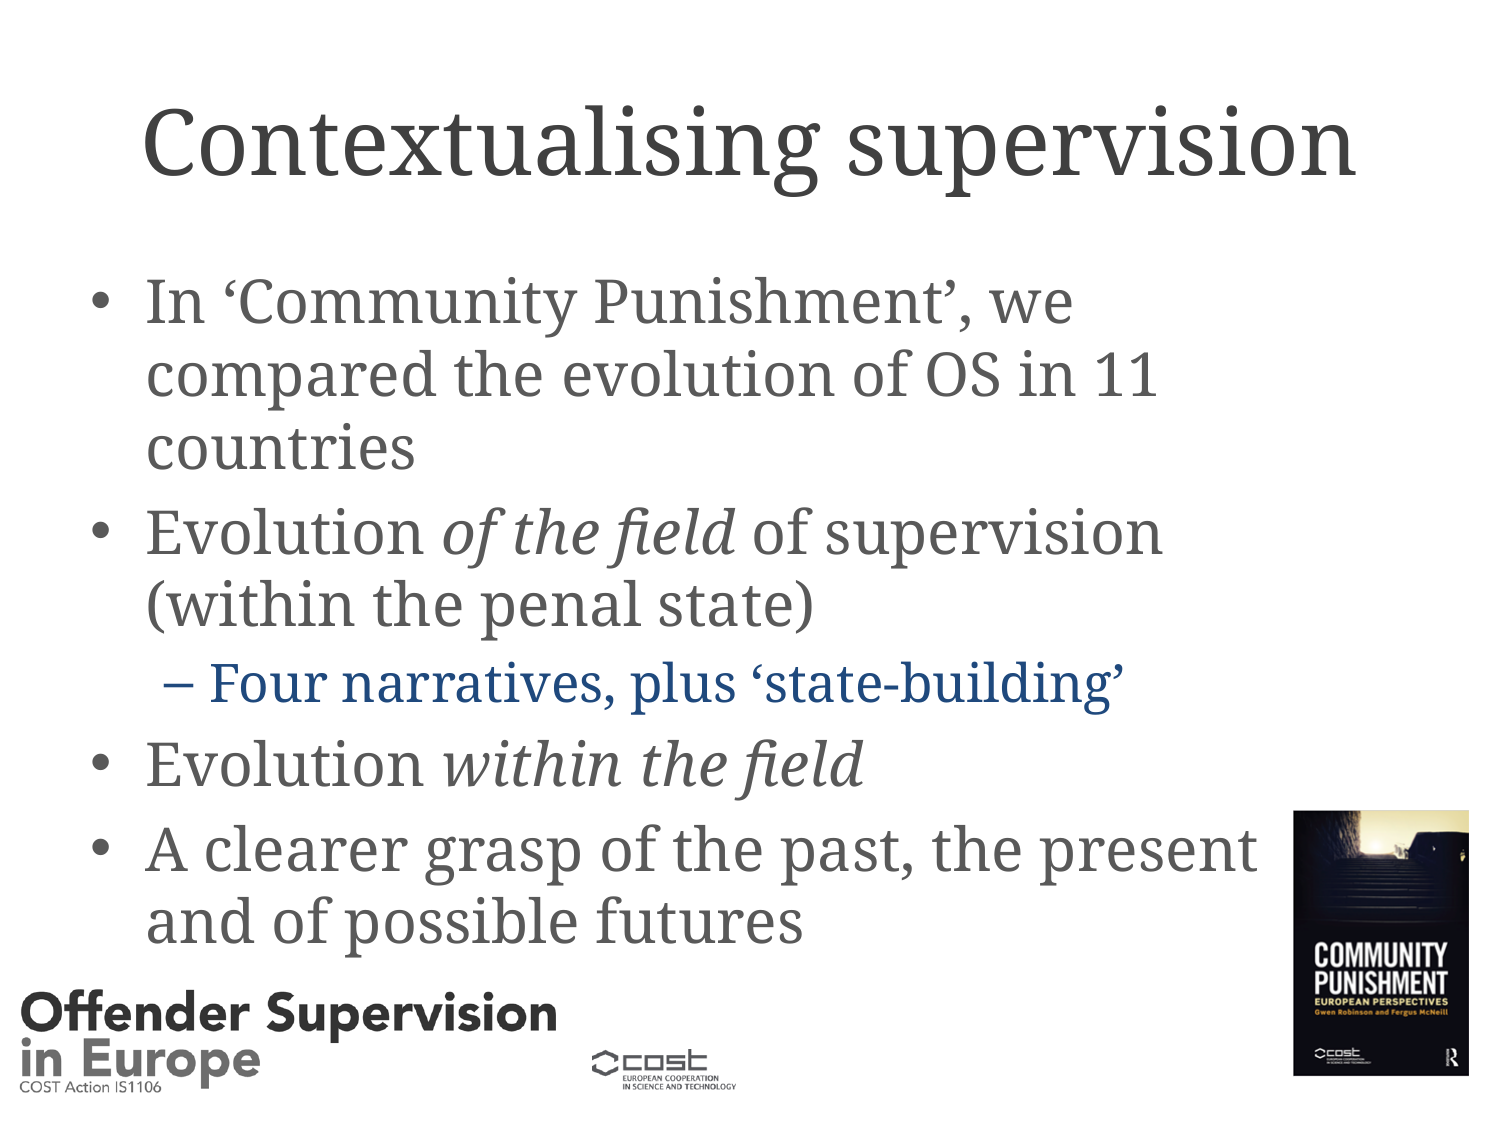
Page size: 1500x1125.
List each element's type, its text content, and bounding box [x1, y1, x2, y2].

title Contextualising supervision [75, 45, 1425, 233]
picture [1293, 810, 1469, 1077]
list In ‘Community Punishment’, we compared the evolution of OS in 11 countries Evolution of the field of supervision (within the penal state) Four narratives, plus ‘state-building’ Evolution within the field A clearer grasp of the past, the present and of possible futures [75, 255, 1294, 965]
picture [17, 975, 741, 1104]
